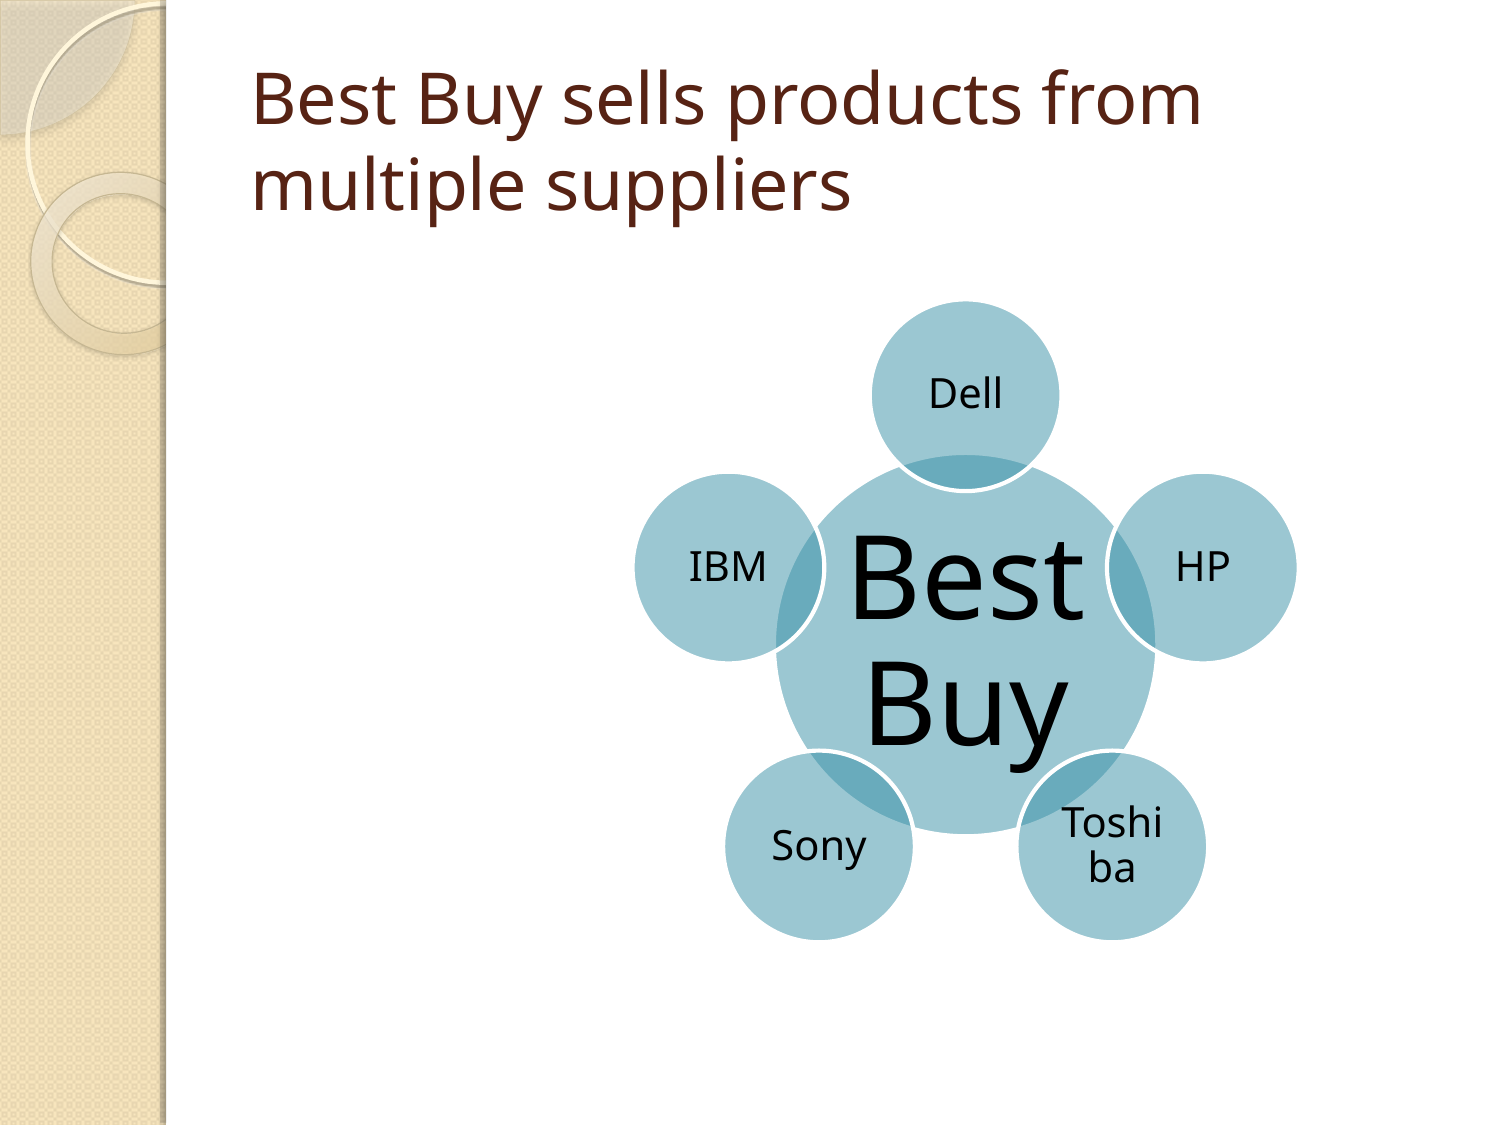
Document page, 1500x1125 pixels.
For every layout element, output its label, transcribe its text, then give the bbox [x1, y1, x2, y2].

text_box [465, 287, 1466, 955]
title Best Buy sells products from multiple suppliers [235, 45, 1466, 233]
